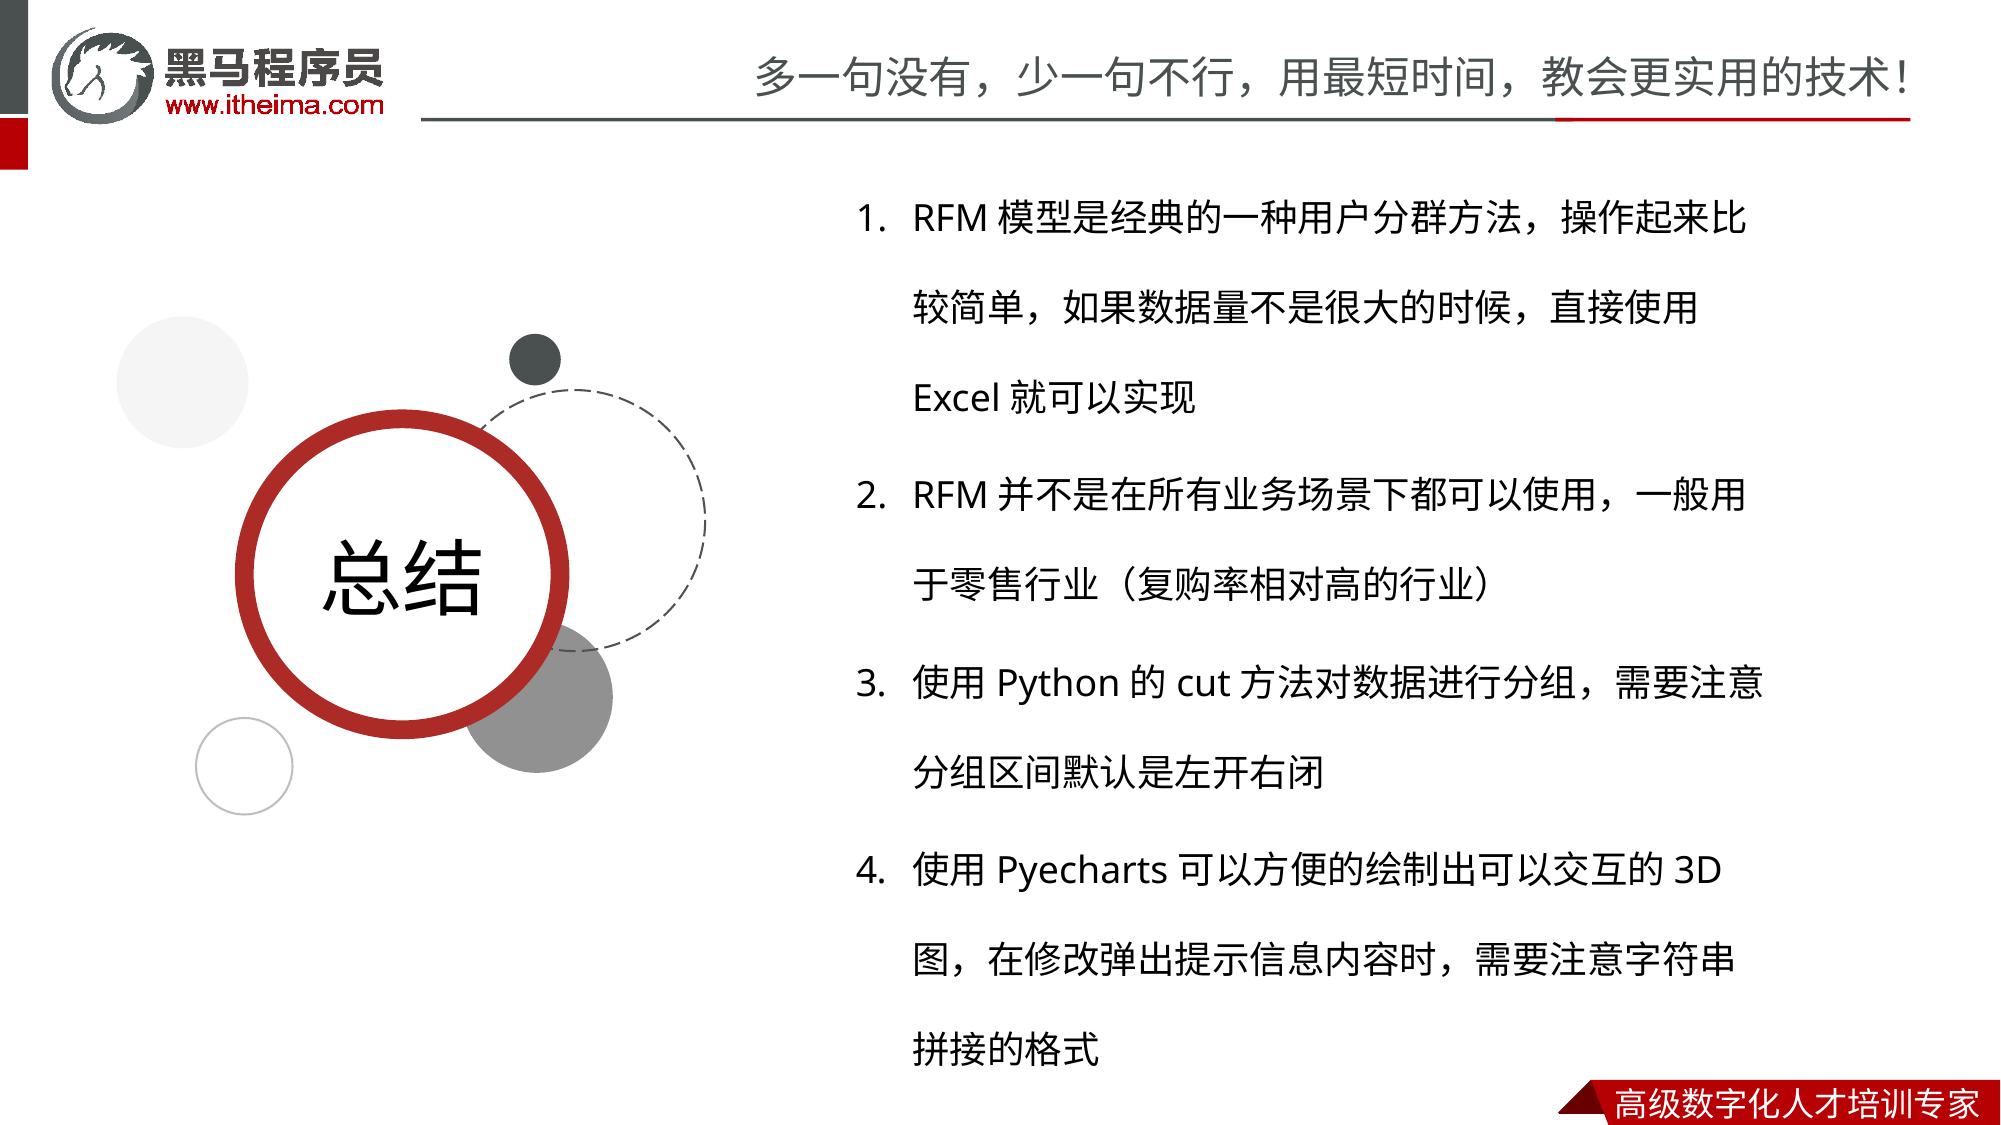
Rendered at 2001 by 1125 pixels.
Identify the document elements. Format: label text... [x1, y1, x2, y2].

list RFM模型是经典的一种用户分群方法，操作起来比较简单，如果数据量不是很大的时候，直接使用Excel就可以实现 RFM并不是在所有业务场景下都可以使用，一般用于零售行业（复购率相对高的行业） 使用Python的cut方法对数据进行分组，需要注意分组区间默认是左开右闭 使用Pyecharts可以方便的绘制出可以交互的3D图，在修改弹出提示信息内容时，需要注意字符串拼接的格式 [841, 239, 1786, 980]
picture [50, 26, 384, 125]
